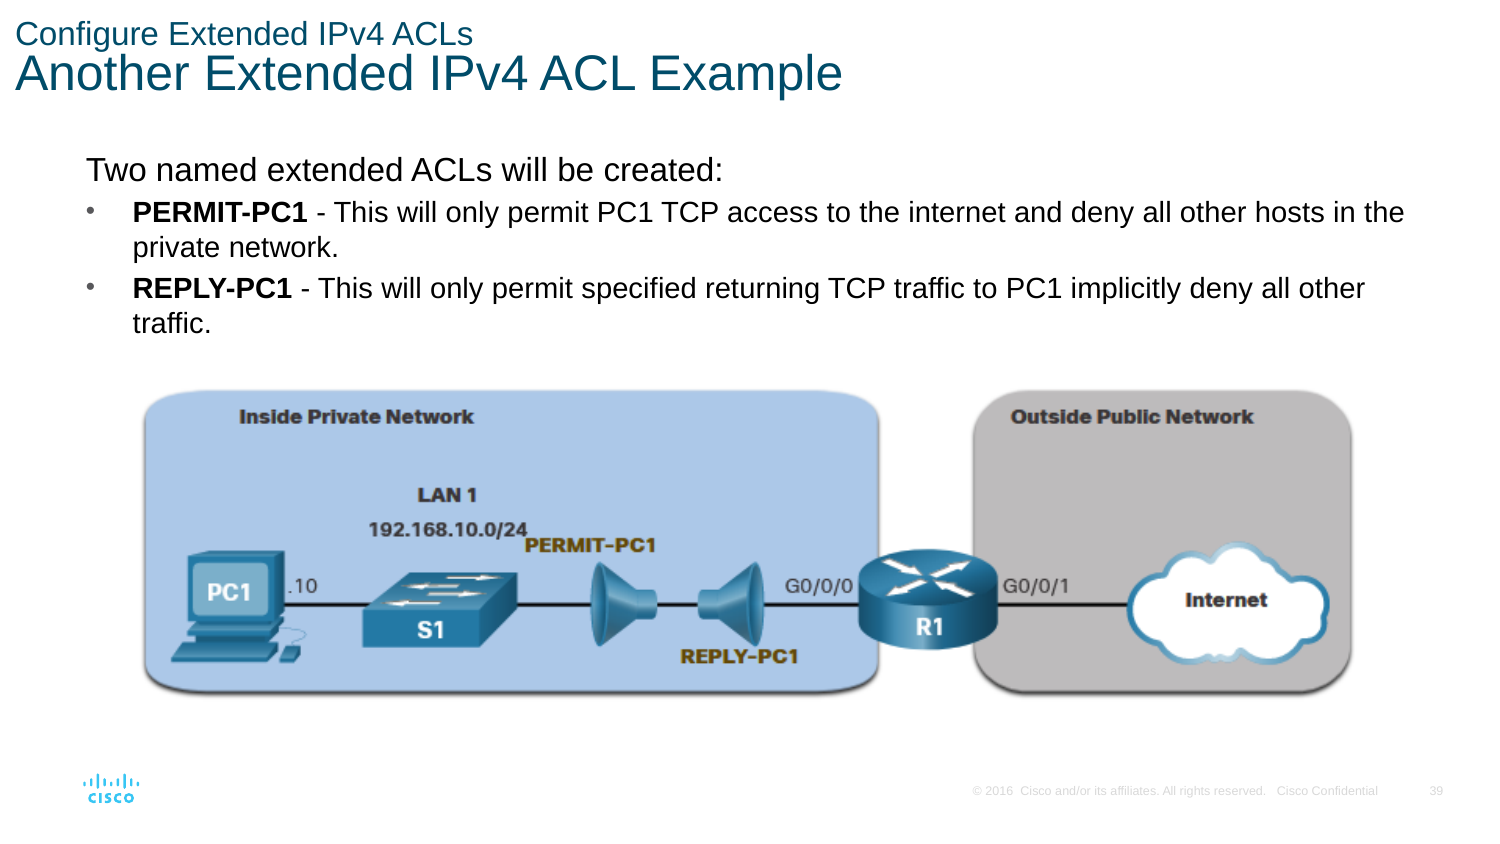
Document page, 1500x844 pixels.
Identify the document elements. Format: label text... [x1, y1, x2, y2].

list Two named extended ACLs will be created: PERMIT-PC1 - This will only permit PC1 TCP access to the internet and deny all other hosts in the private network. REPLY-PC1 - This will only permit specified returning TCP traffic to PC1 implicitly deny all other traffic. [70, 140, 1430, 378]
picture [129, 377, 1370, 710]
title Configure Extended IPv4 ACLs Another Extended IPv4 ACL Example [0, 0, 1369, 121]
